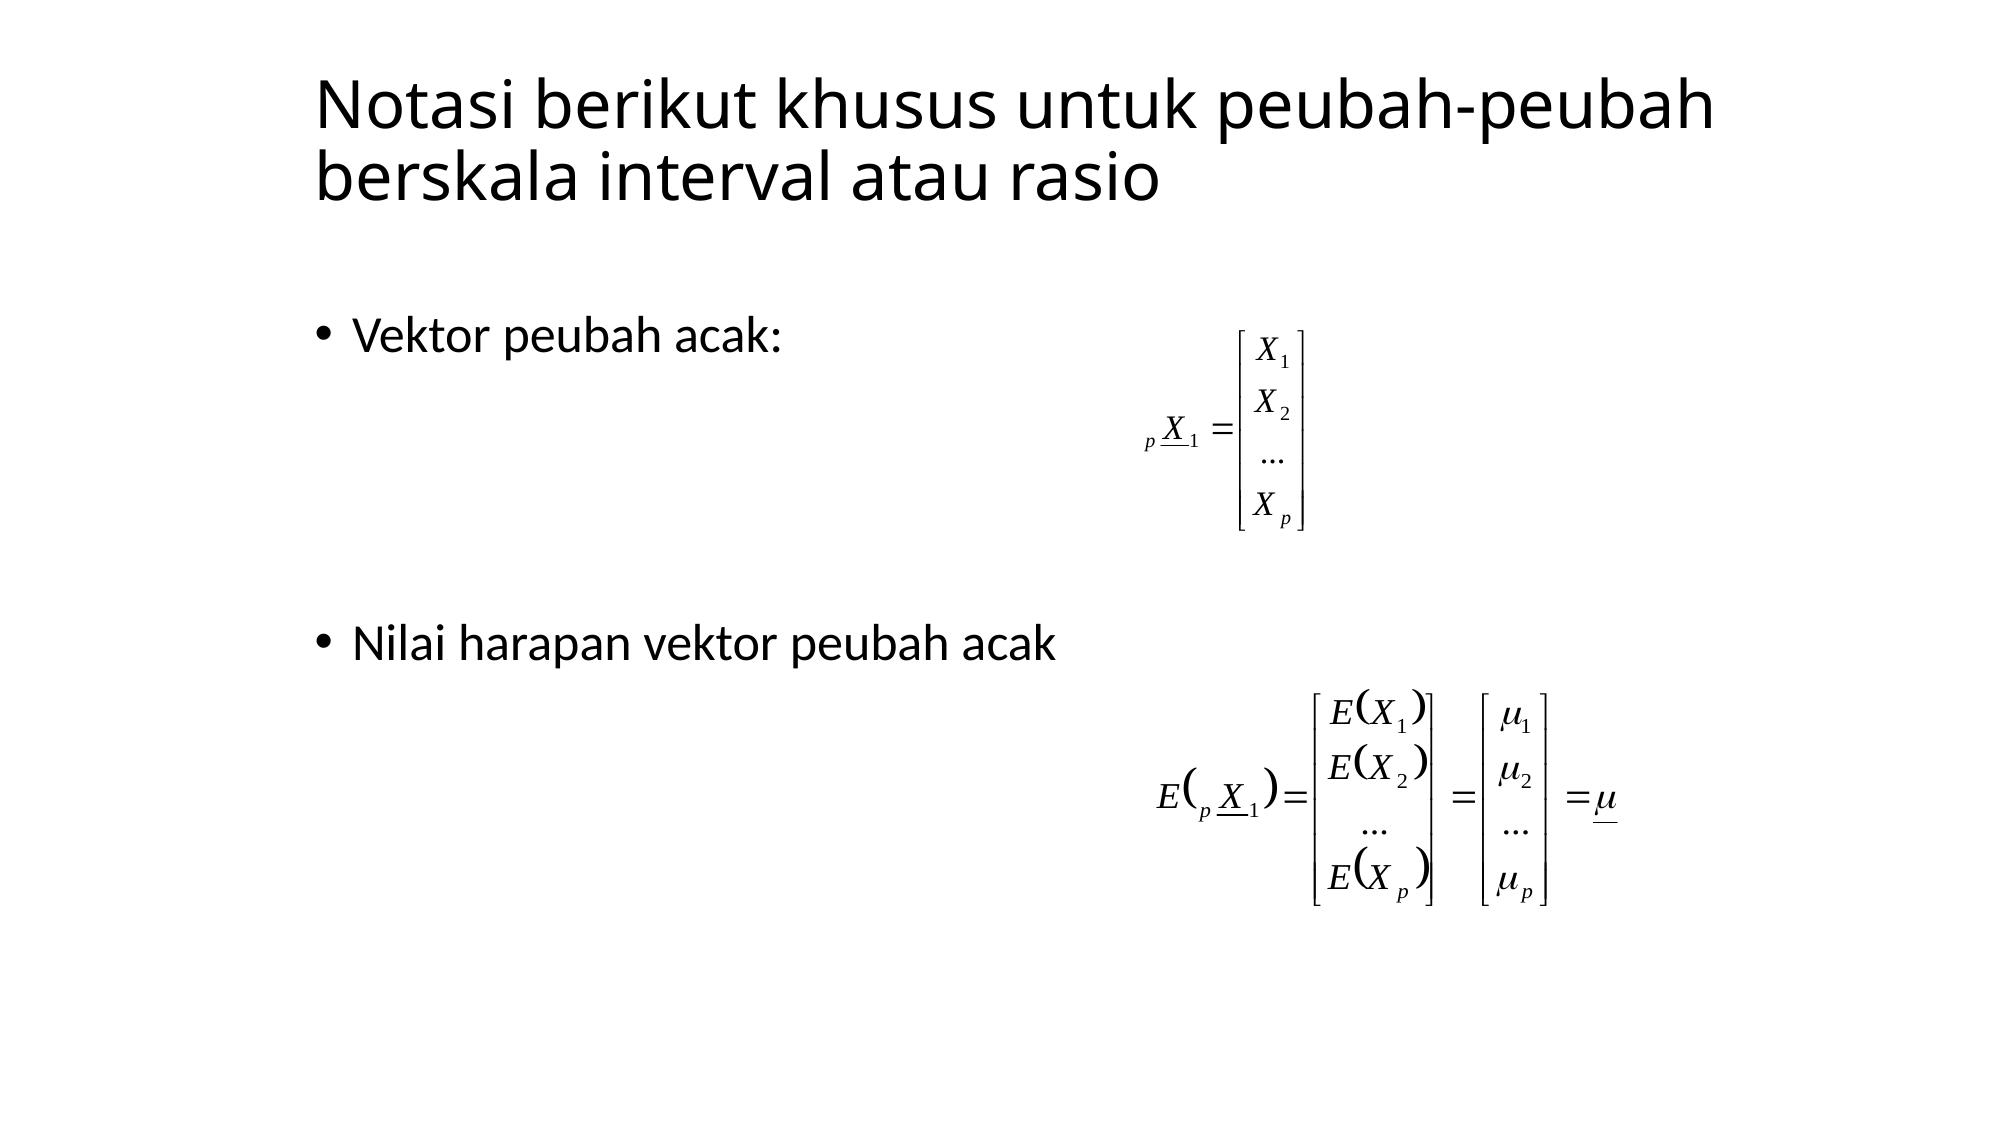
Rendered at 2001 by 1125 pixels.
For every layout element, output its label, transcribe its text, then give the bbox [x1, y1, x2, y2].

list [1137, 324, 1316, 538]
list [1149, 686, 1625, 913]
title Notasi berikut khusus untuk peubah-peubah berskala interval atau rasio [299, 49, 1900, 237]
list Vektor peubah acak: Nilai harapan vektor peubah acak [299, 299, 1083, 975]
